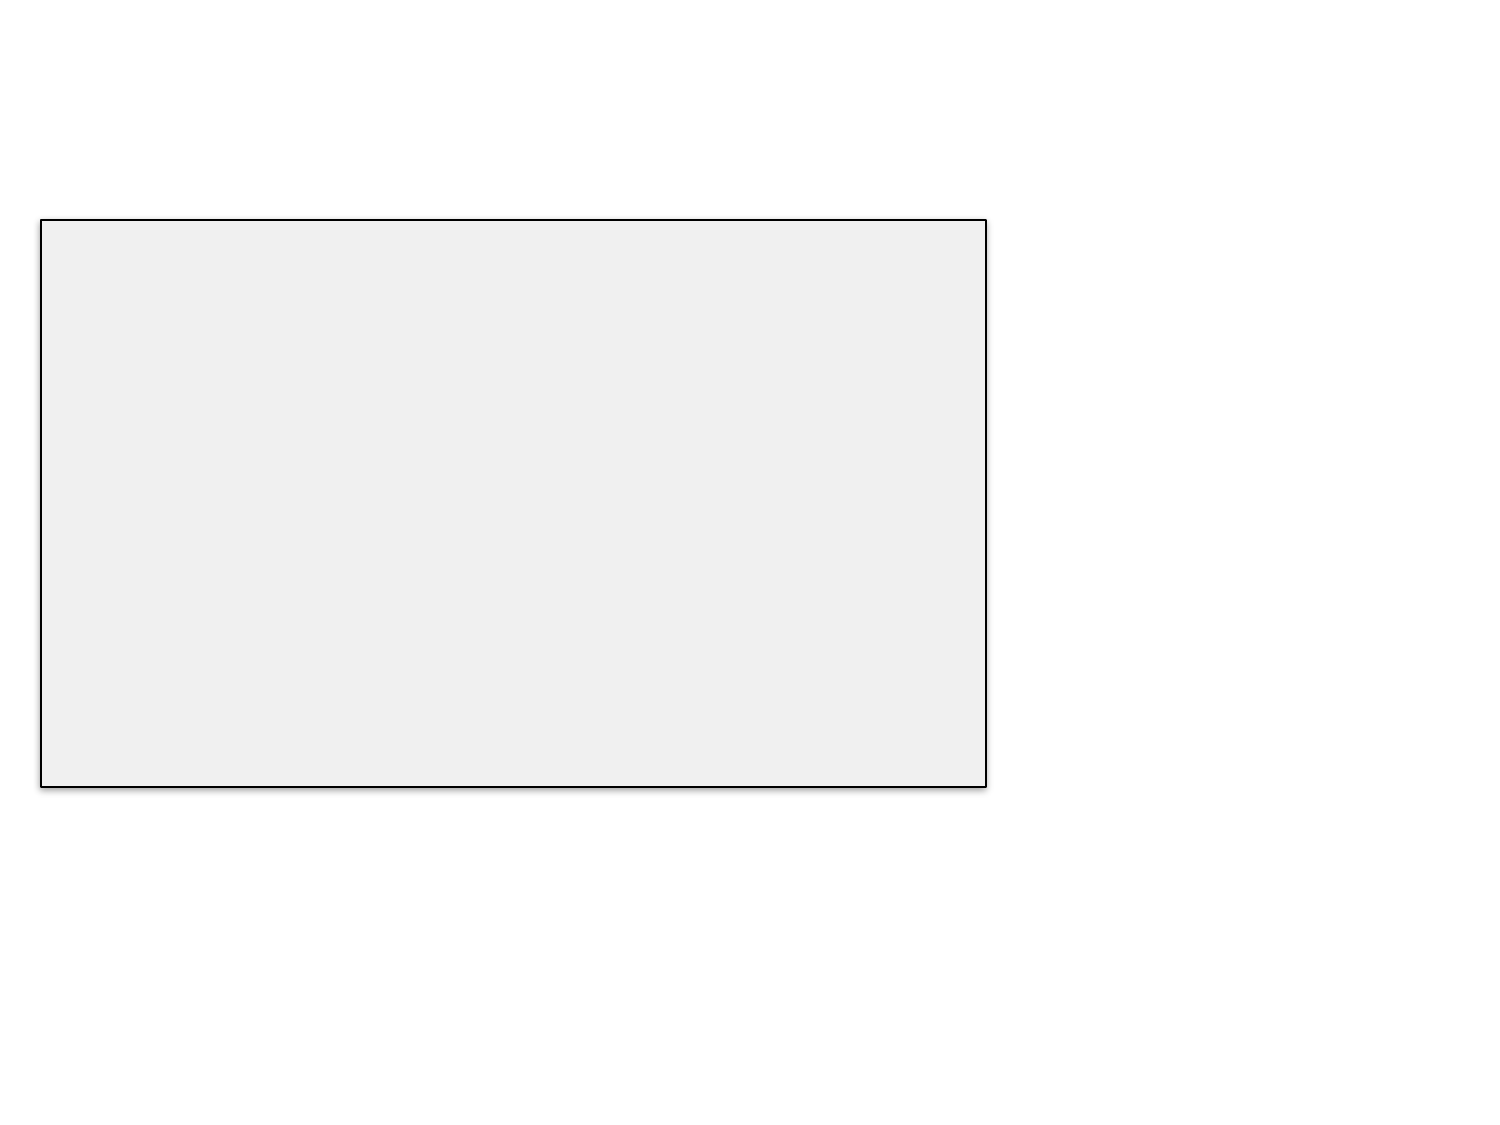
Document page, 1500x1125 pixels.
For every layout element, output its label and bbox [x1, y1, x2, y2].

text_box [40, 219, 987, 788]
